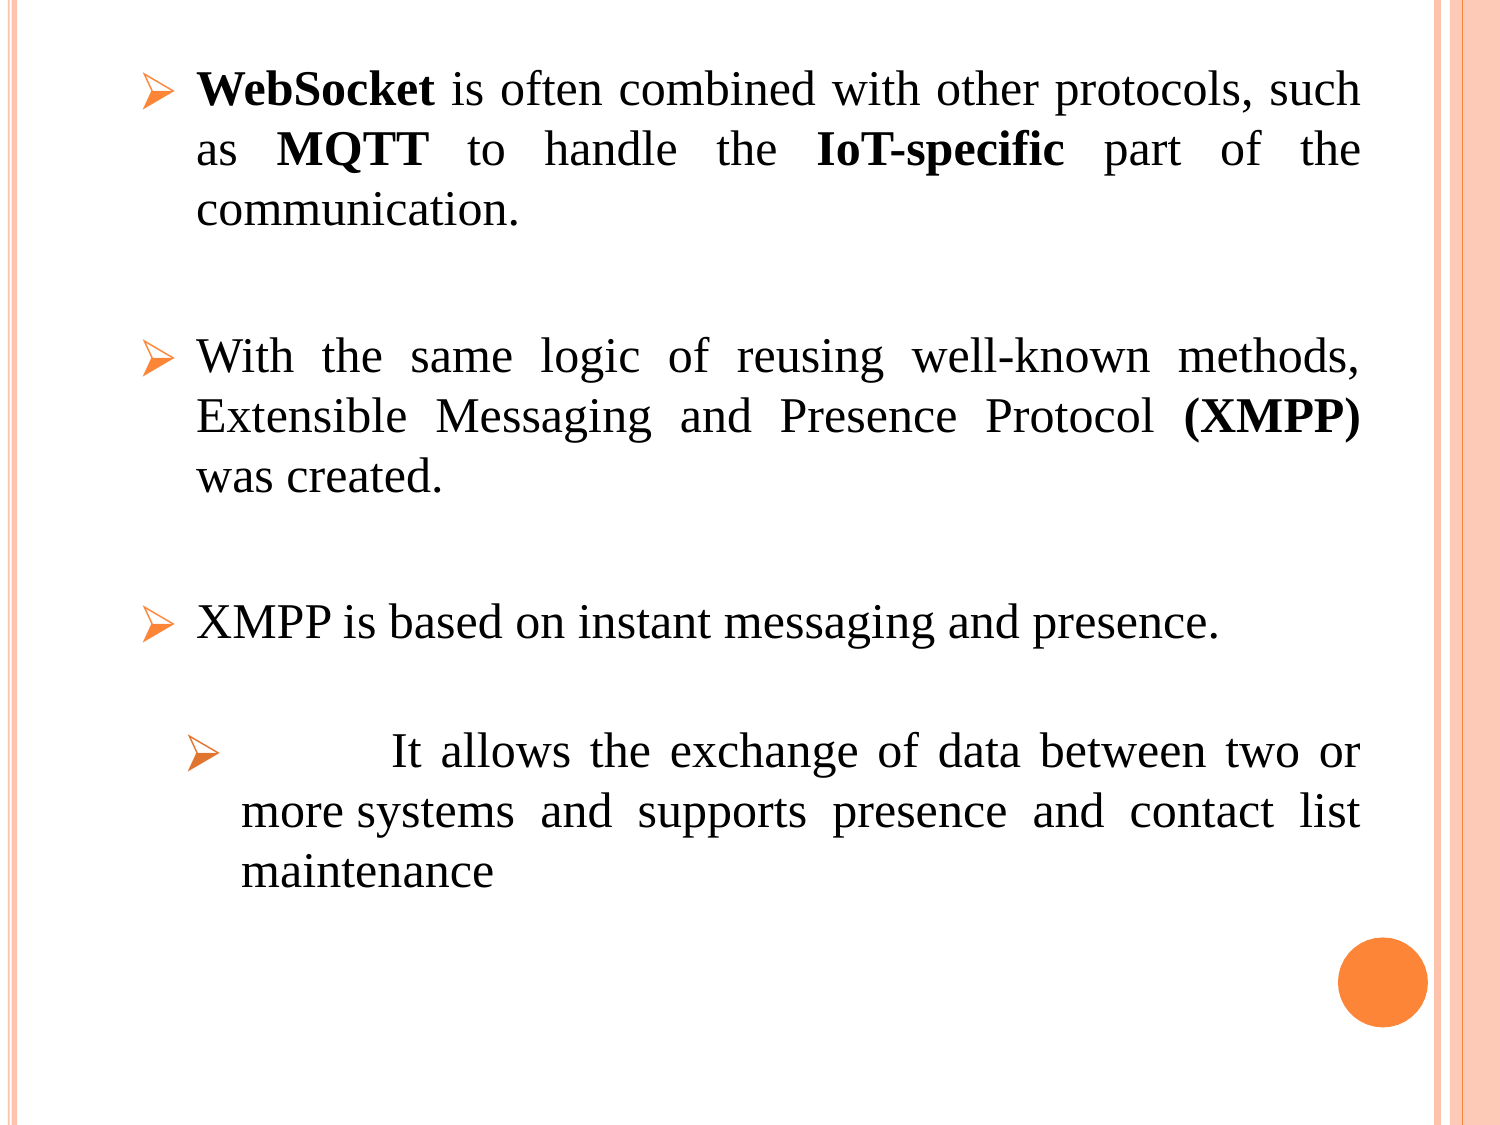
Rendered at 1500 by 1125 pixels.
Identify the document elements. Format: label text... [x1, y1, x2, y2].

text_box WebSocket is often combined with other protocols, such as MQTT to handle the IoT-specific part of the communication. With the same logic of reusing well-known methods, Extensible Messaging and Presence Protocol (XMPP) was created. XMPP is based on instant messaging and presence. It allows the exchange of data between two or more systems and supports presence and contact list maintenance [137, 53, 1363, 898]
